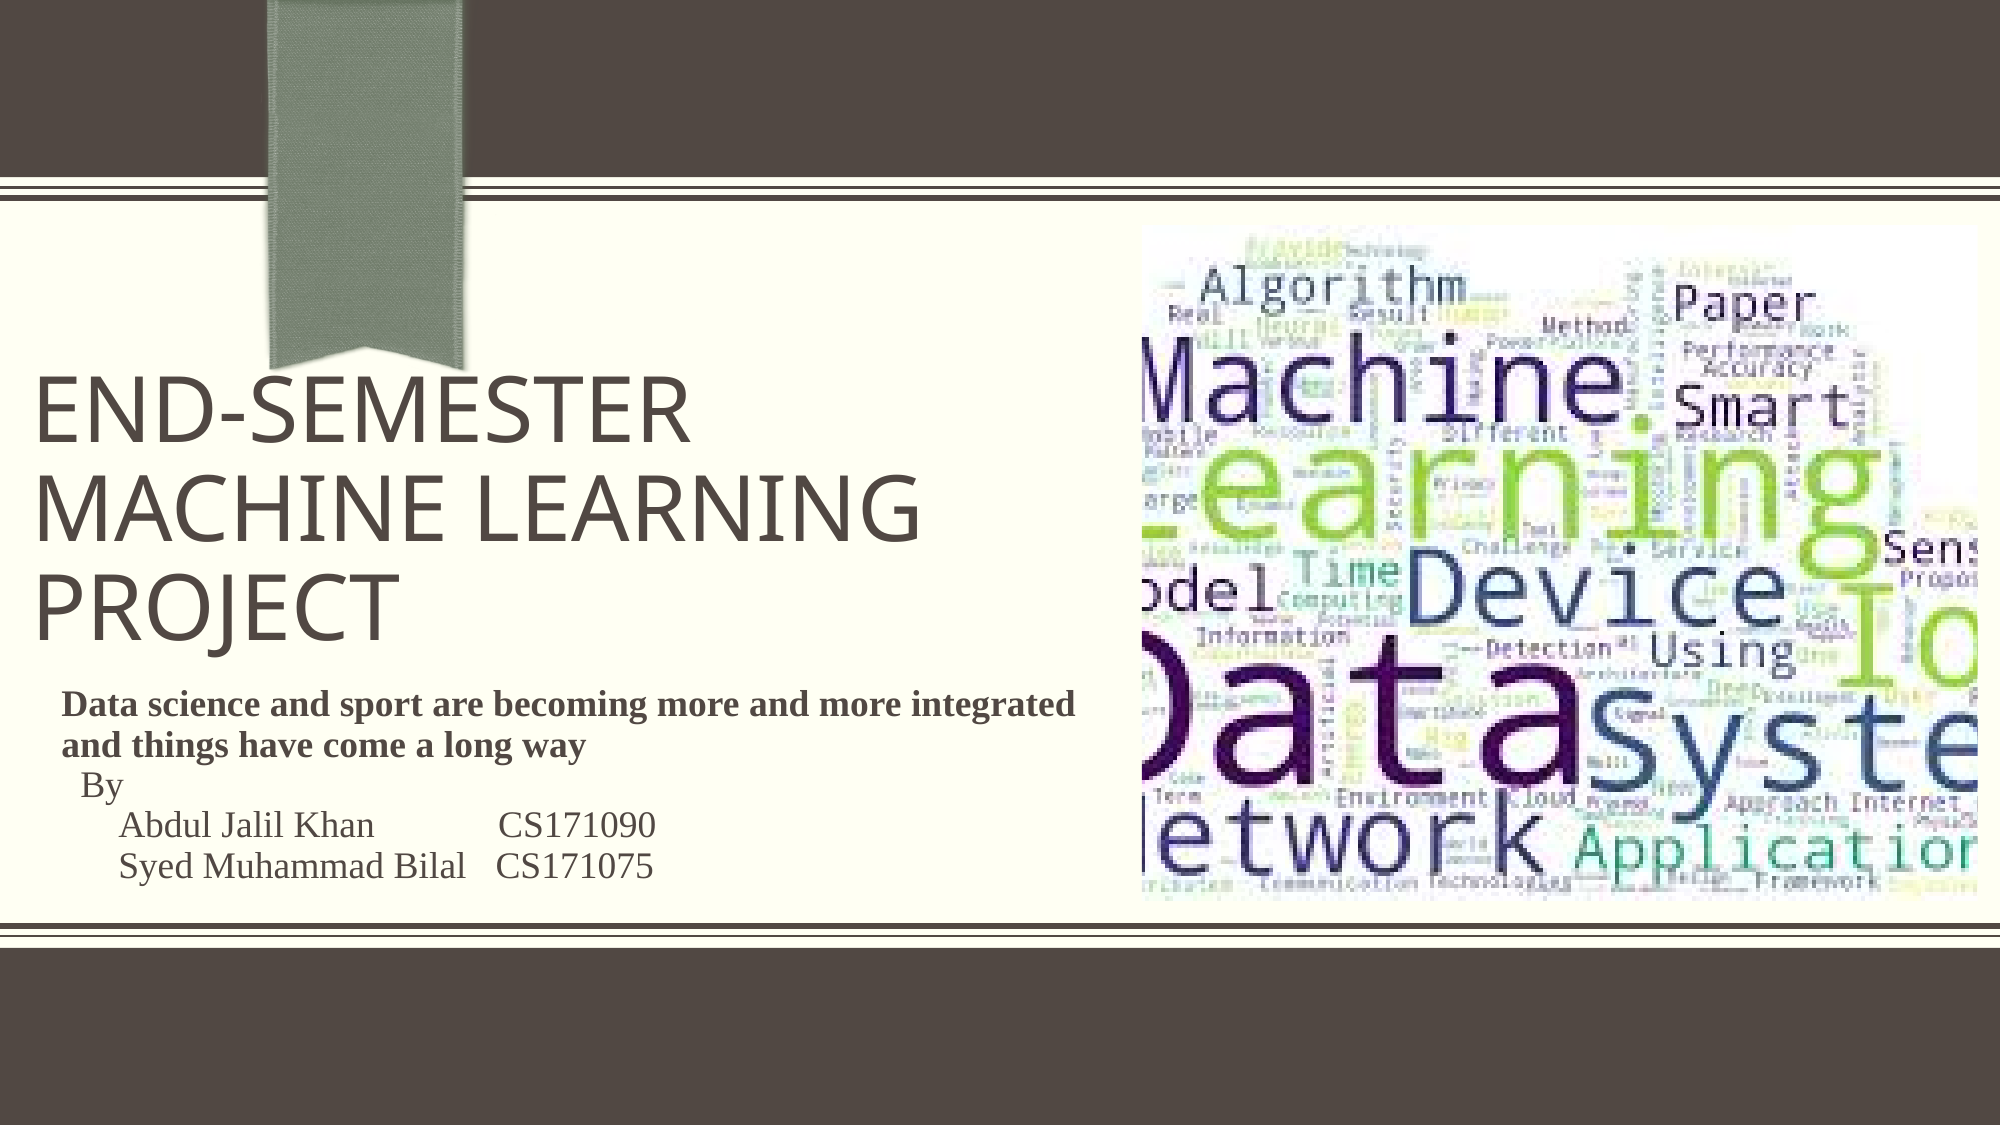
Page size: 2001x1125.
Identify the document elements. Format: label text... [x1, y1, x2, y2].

picture [1141, 225, 1978, 901]
title End-Semester Machine learning Project [31, 329, 1044, 694]
subtitle Data science and sport are becoming more and more integrated and things have come a long way By Abdul Jalil Khan CS171090 Syed Muhammad Bilal CS171075 [61, 676, 1122, 899]
